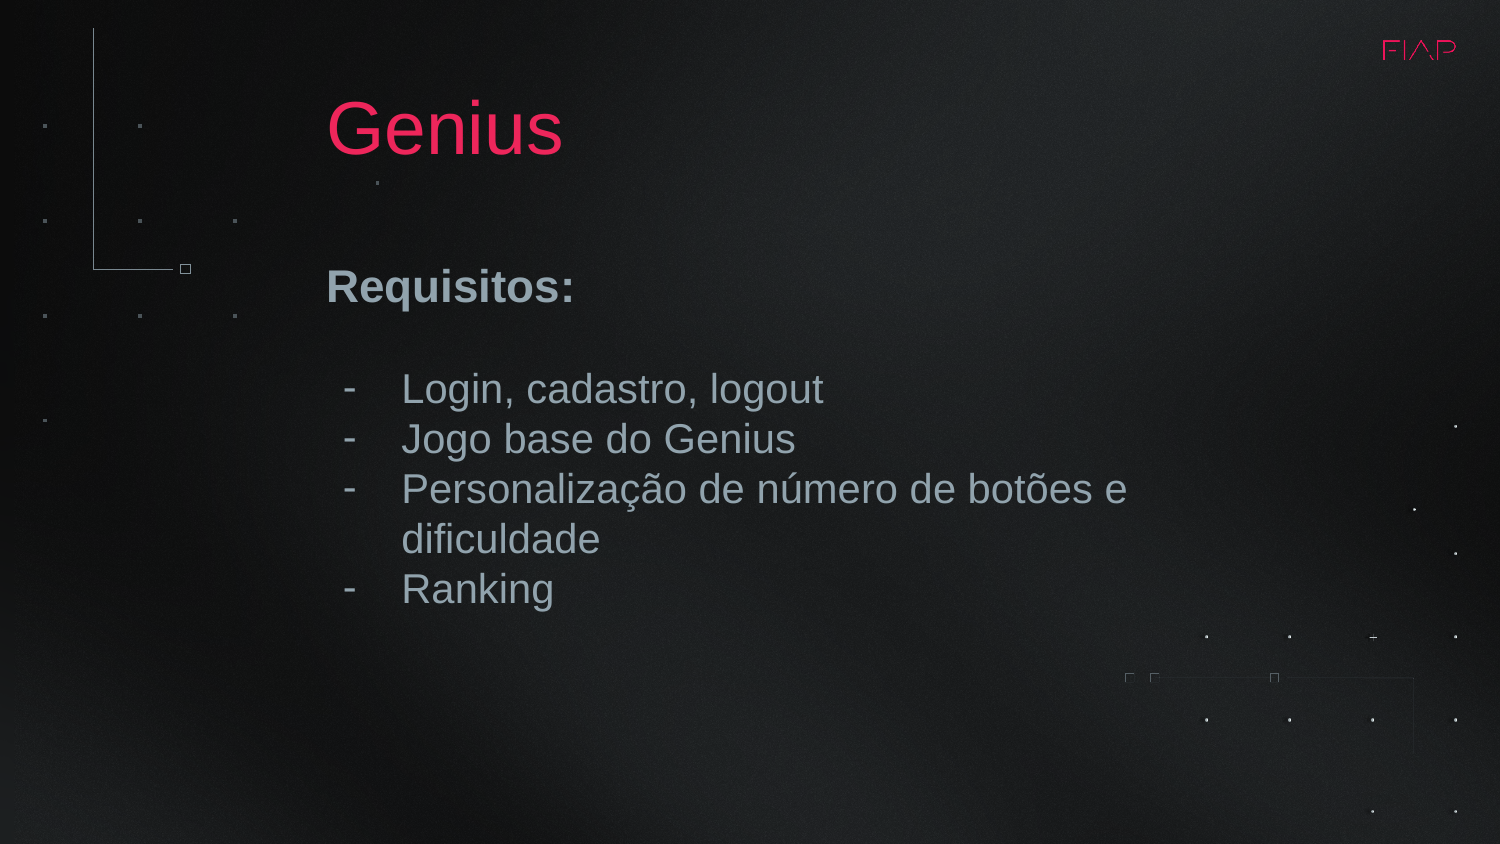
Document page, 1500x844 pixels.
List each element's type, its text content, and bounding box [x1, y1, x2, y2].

picture [0, 0, 1500, 844]
text_box Requisitos: Login, cadastro, logout Jogo base do Genius Personalização de número de botões e dificuldade Ranking [311, 249, 1292, 720]
text_box Genius [383, 72, 1126, 177]
